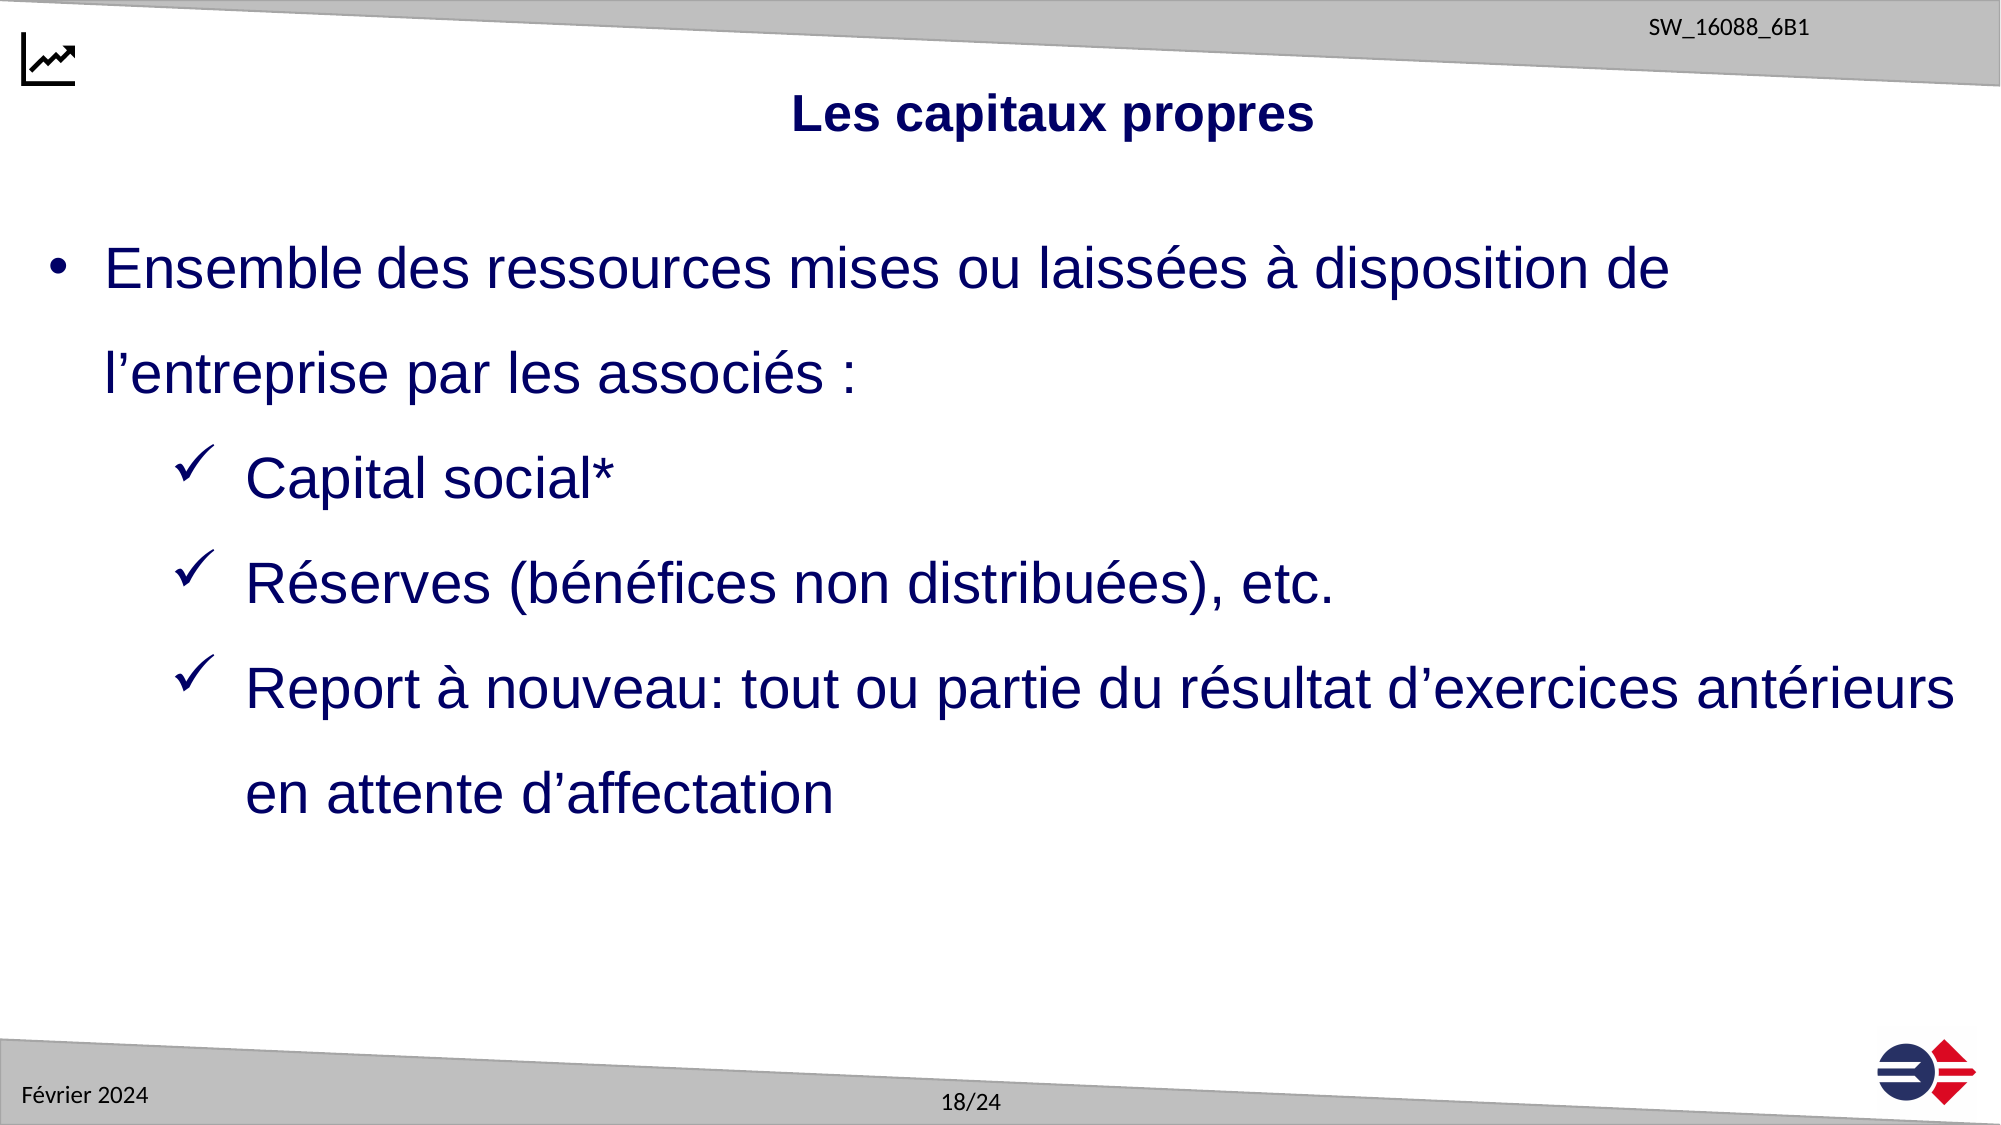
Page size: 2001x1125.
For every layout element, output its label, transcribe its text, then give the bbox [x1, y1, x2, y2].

picture [1877, 1026, 1977, 1122]
picture [10, 21, 86, 97]
text_box Les capitaux propres [610, 71, 1497, 150]
text_box Ensemble des ressources mises ou laissées à disposition de l’entreprise par les associés : Capital social* Réserves (bénéfices non distribuées), etc. Report à nouveau: tout ou partie du résultat d’exercices antérieurs en attente d’affectation [33, 188, 1981, 833]
